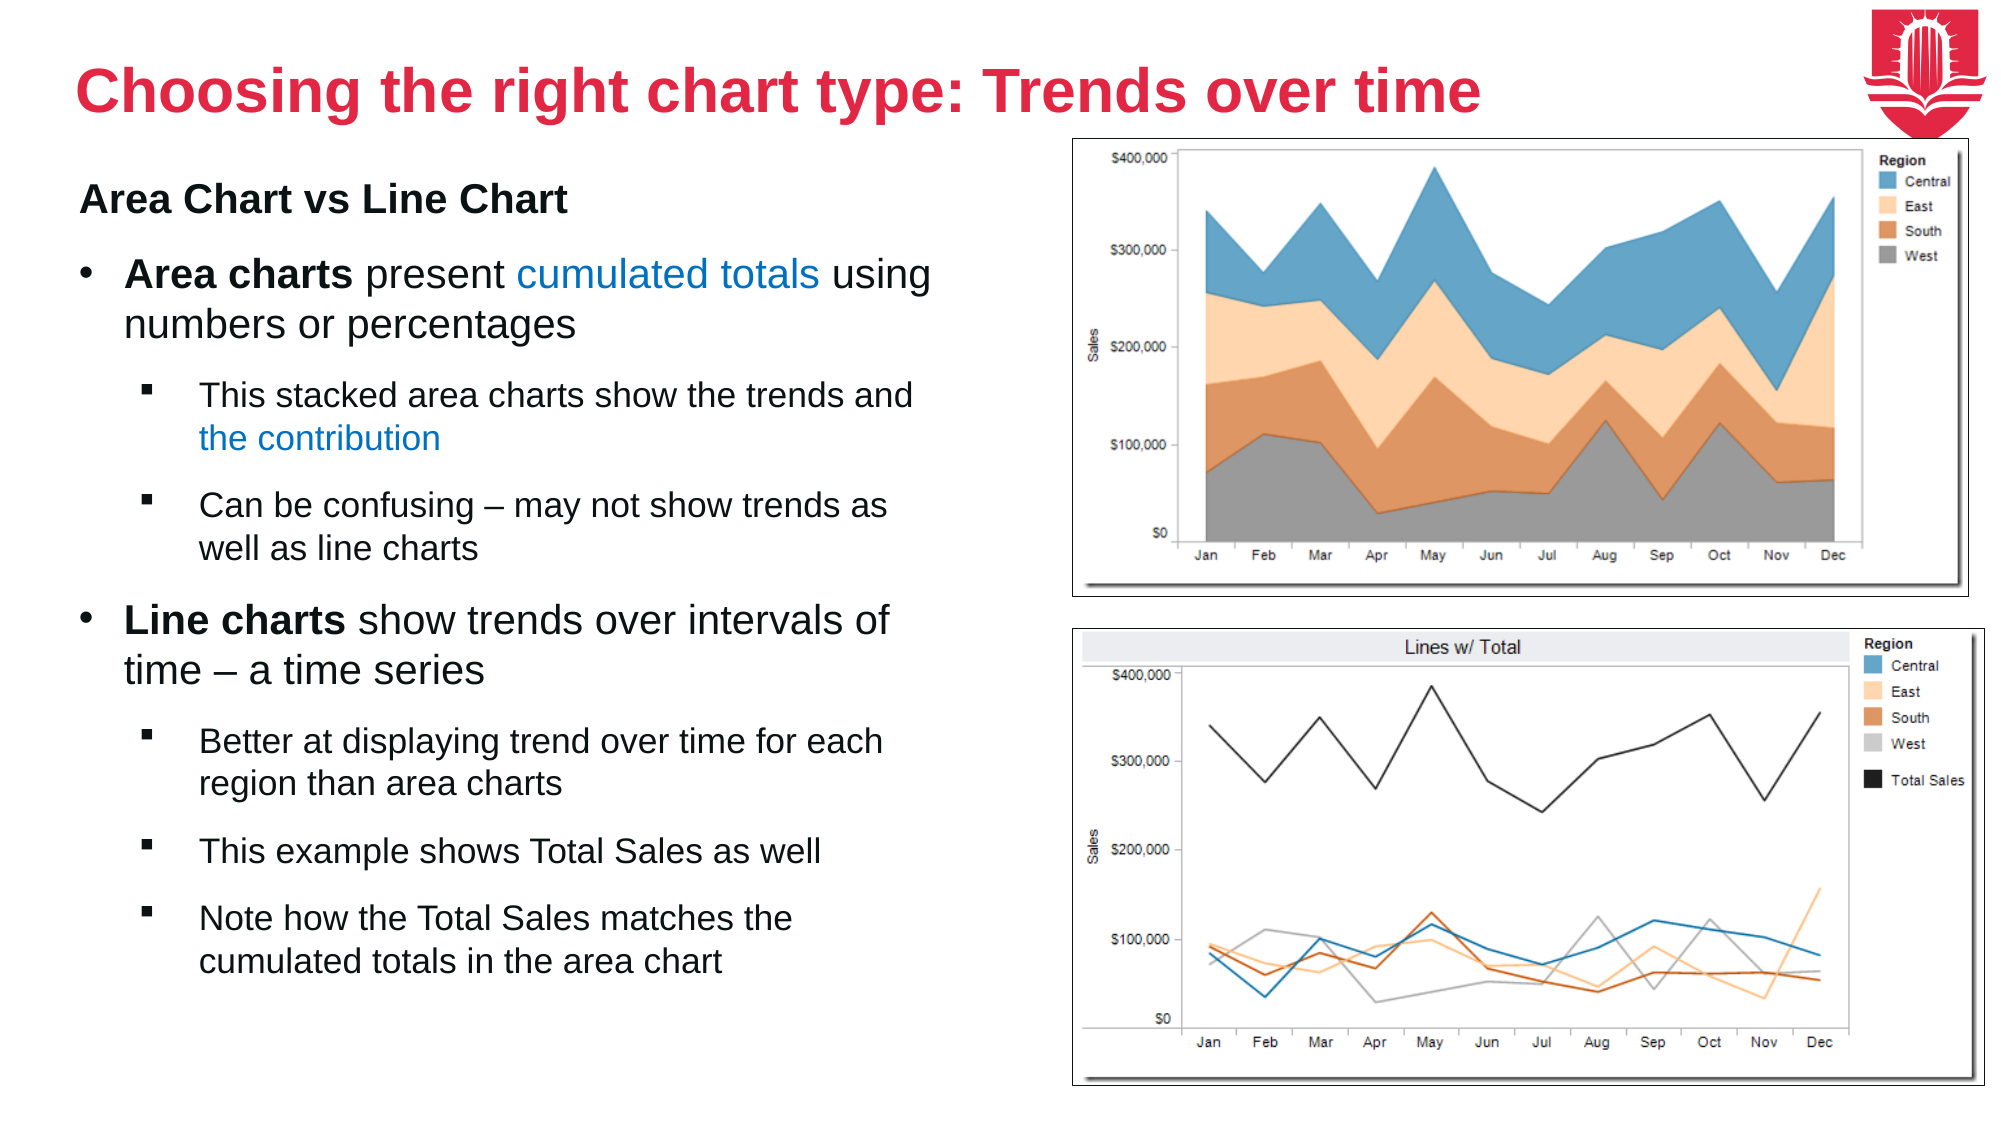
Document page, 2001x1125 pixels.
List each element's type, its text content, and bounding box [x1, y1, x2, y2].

picture [1072, 628, 1985, 1085]
picture [1072, 2, 2000, 596]
title Choosing the right chart type: Trends over time [50, 28, 1758, 148]
list Area Chart vs Line Chart Area charts present cumulated totals using numbers or percentages This stacked area charts show the trends and the contribution Can be confusing – may not show trends as well as line charts Line charts show trends over intervals of time – a time series Better at displaying trend over time for each region than area charts This example shows Total Sales as well Note how the Total Sales matches the cumulated totals in the area chart [53, 147, 966, 1079]
